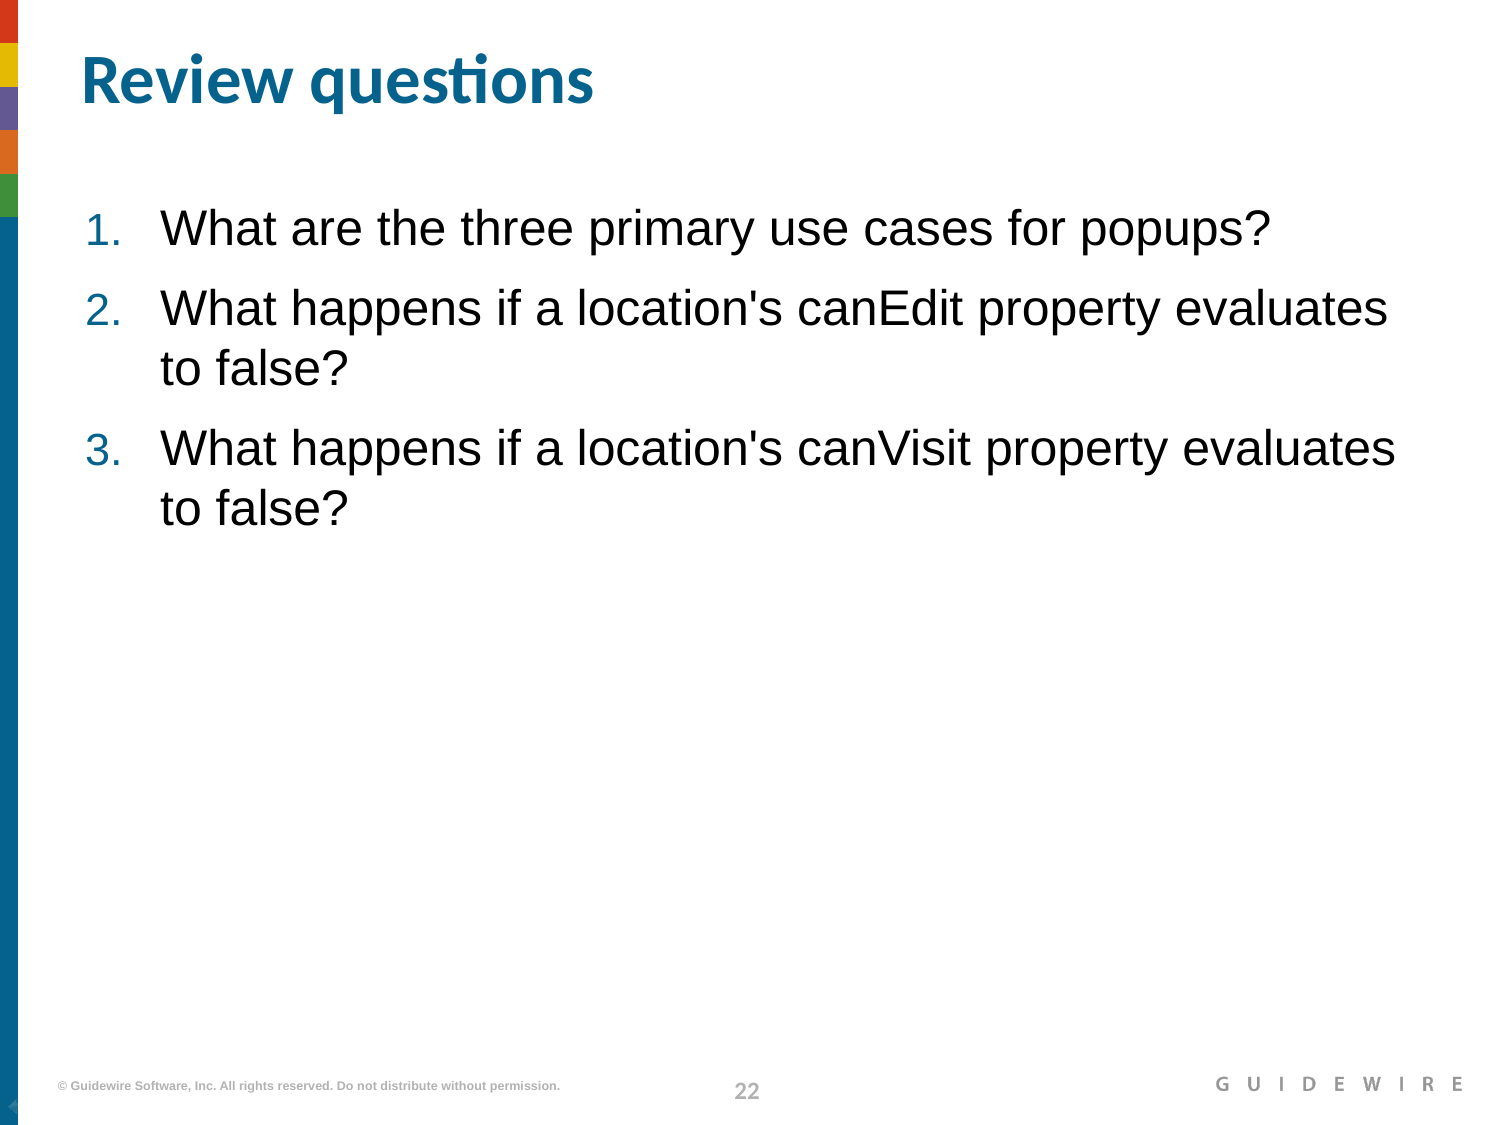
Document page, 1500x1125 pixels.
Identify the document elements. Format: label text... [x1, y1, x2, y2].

title Review questions [81, 19, 1446, 142]
picture [0, 0, 18, 216]
picture [10, 1101, 18, 1111]
picture [1215, 1073, 1480, 1096]
list What are the three primary use cases for popups? What happens if a location's canEdit property evaluates to false? What happens if a location's canVisit property evaluates to false? [85, 195, 1423, 1049]
